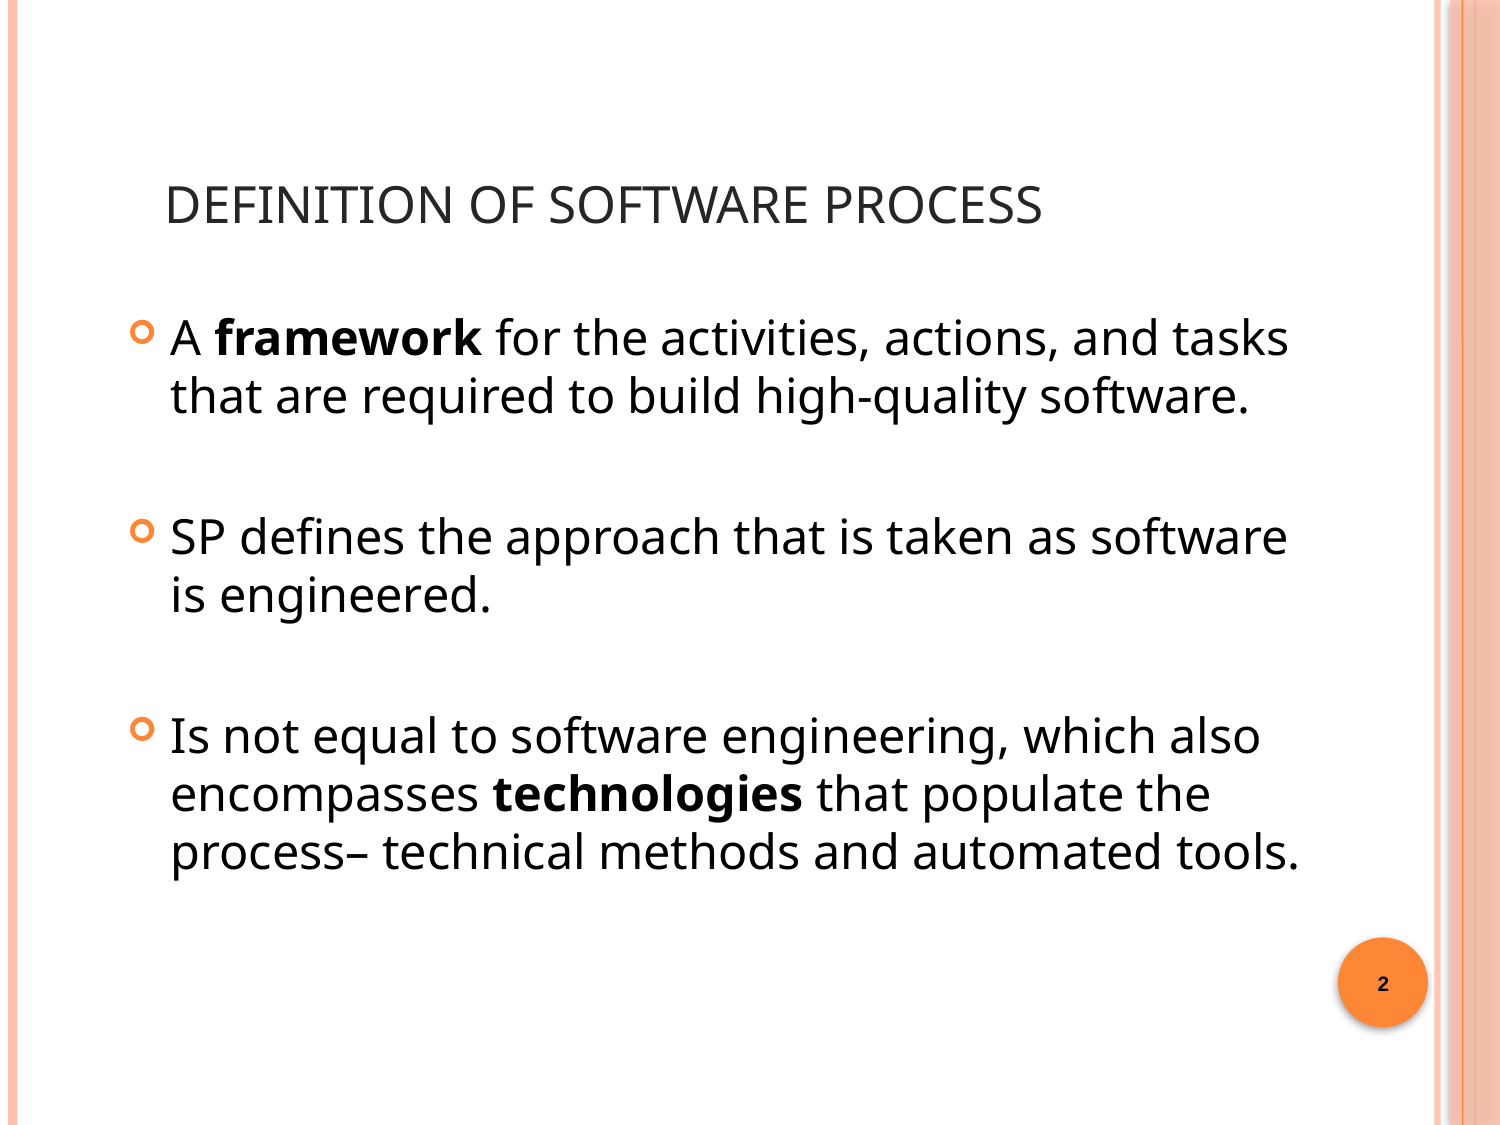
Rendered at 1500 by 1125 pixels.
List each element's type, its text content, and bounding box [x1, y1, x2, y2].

list A framework for the activities, actions, and tasks that are required to build high-quality software. SP defines the approach that is taken as software is engineered. Is not equal to software engineering, which also encompasses technologies that populate the process– technical methods and automated tools. [112, 299, 1350, 938]
slide_number 2 [1333, 940, 1434, 1027]
title Definition of Software Process [150, 125, 1338, 242]
